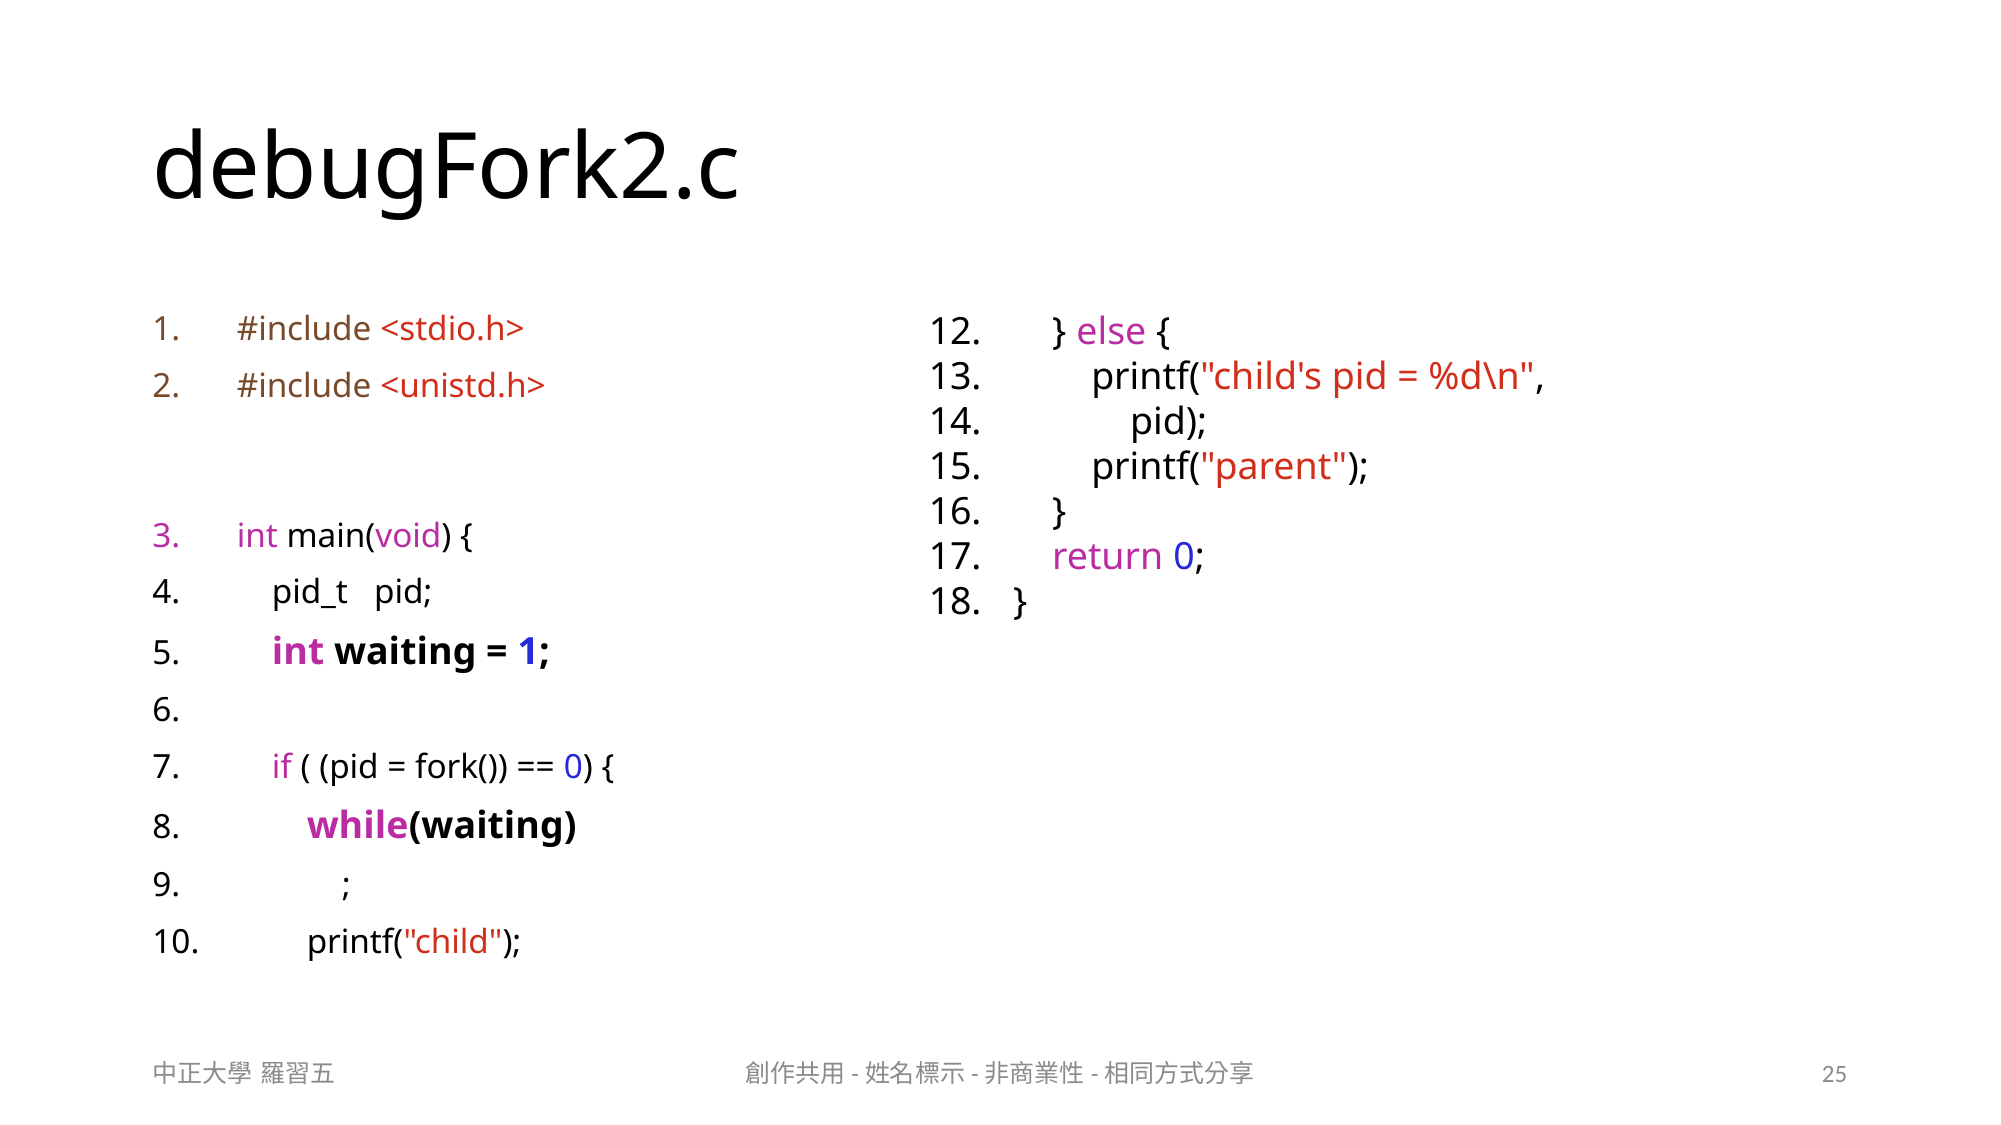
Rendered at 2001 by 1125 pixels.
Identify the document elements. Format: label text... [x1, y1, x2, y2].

slide_number 25 [1412, 1042, 1863, 1103]
footer 創作共用-姓名標示-非商業性-相同方式分享 [662, 1042, 1338, 1103]
text_box } else { printf("child's pid = %d\n", pid); printf("parent"); } return 0; } [914, 299, 1914, 630]
slide_number 中正大學 羅習五 [137, 1042, 588, 1103]
title debugFork2.c [137, 59, 1863, 278]
list #include <stdio.h> #include <unistd.h> int main(void) { pid_t pid; int waiting = 1; if ( (pid = fork()) == 0) { while(waiting) ; printf("child"); [137, 299, 914, 1014]
